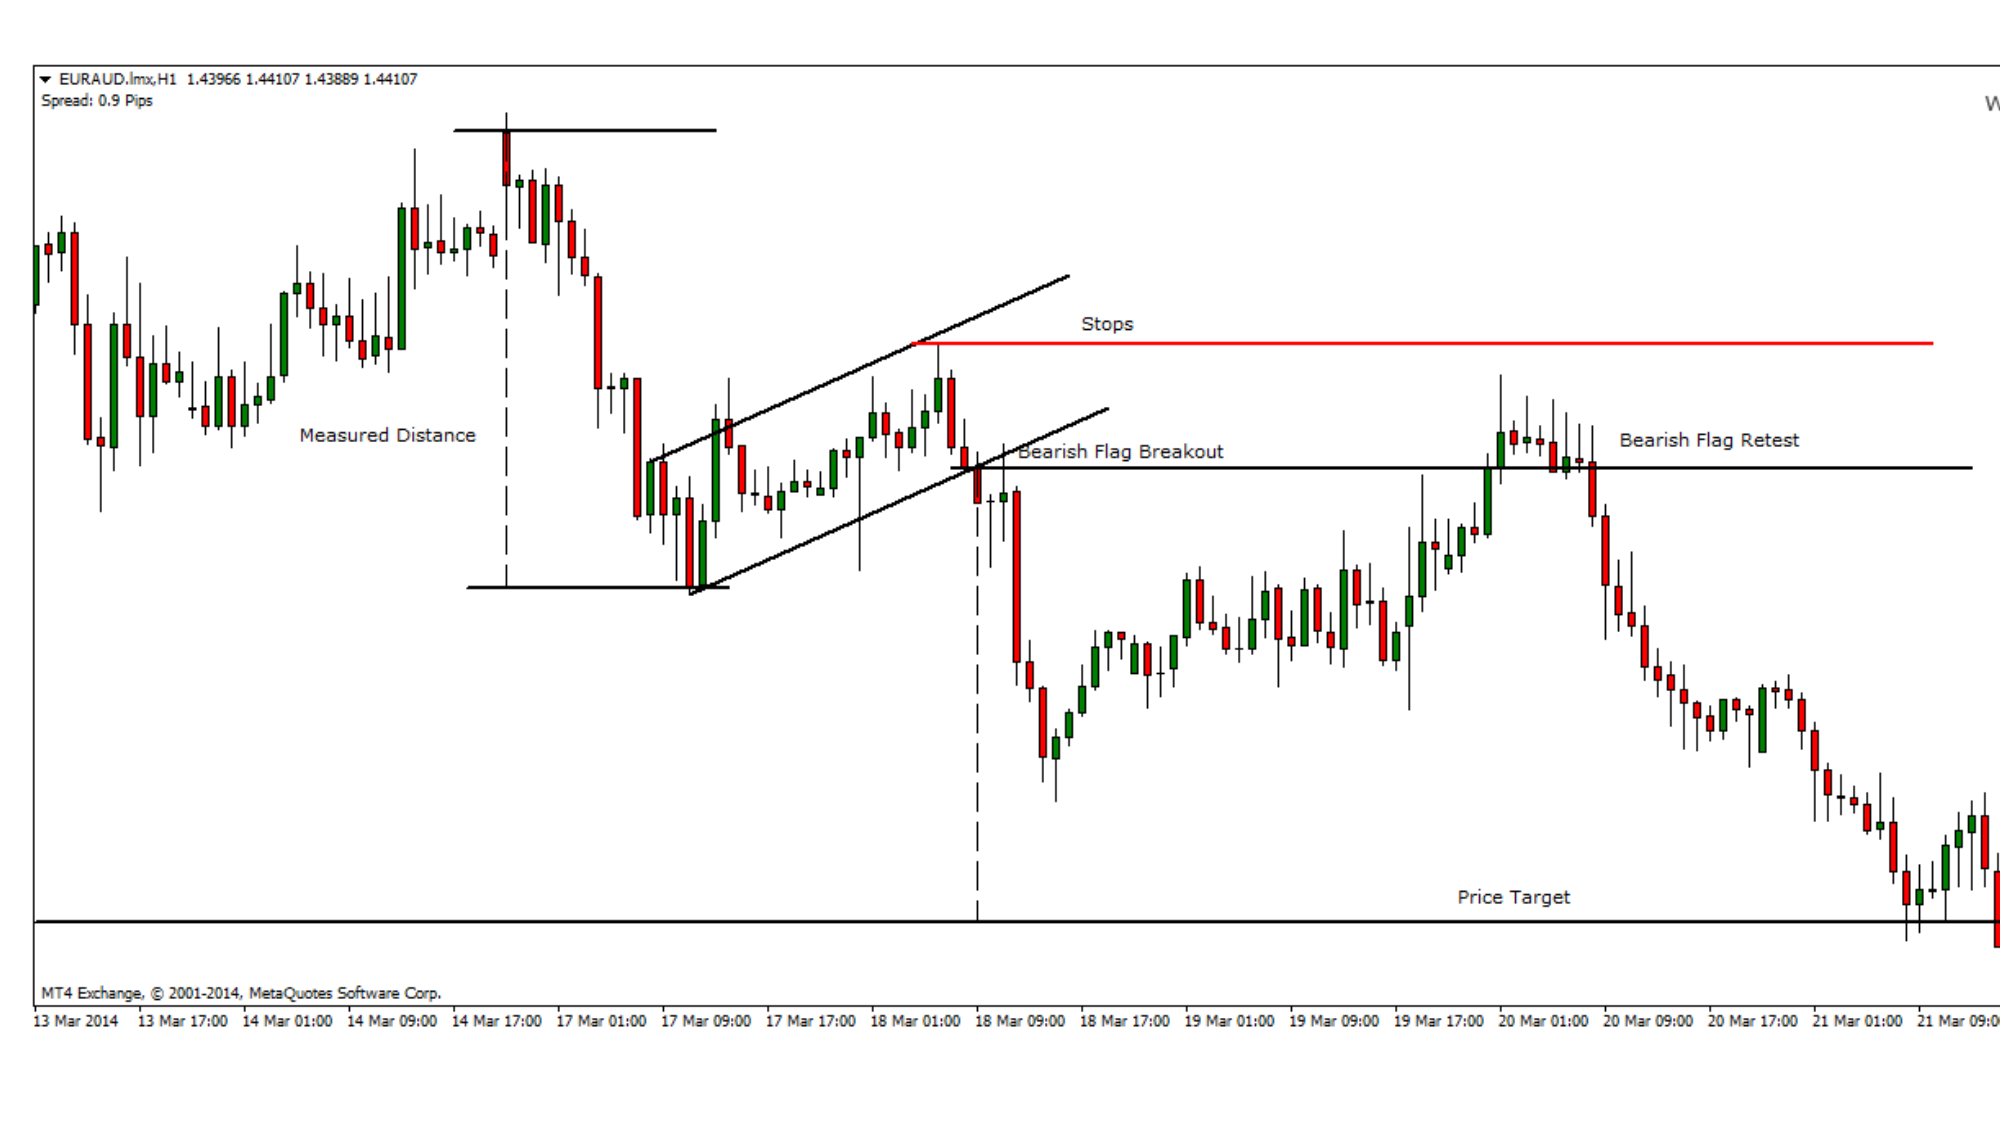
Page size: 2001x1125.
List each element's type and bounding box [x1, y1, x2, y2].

picture [30, 62, 2000, 1035]
